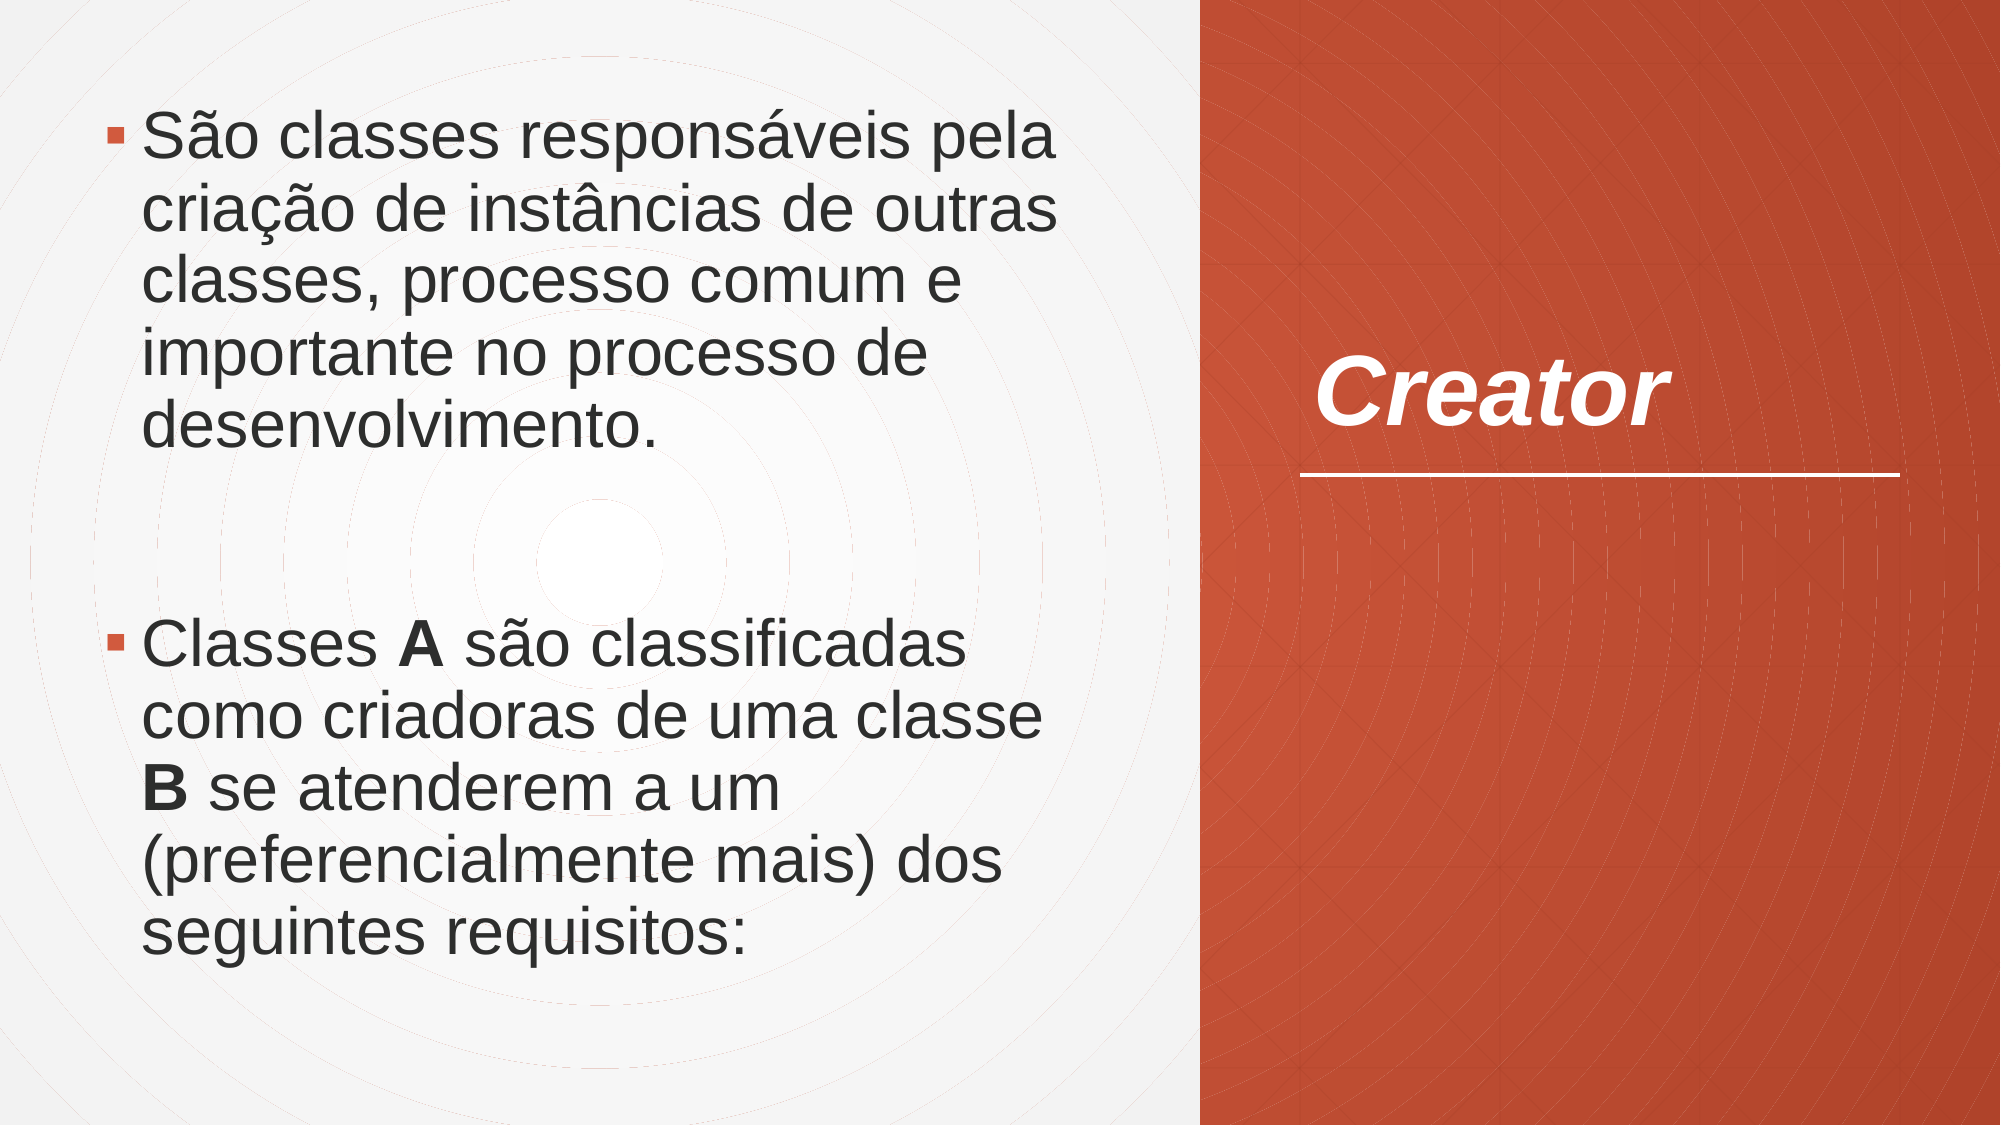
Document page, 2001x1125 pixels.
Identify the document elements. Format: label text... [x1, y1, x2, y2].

title Creator [1298, 93, 1899, 455]
list São classes responsáveis pela criação de instâncias de outras classes, processo comum e importante no processo de desenvolvimento. Classes A são classificadas como criadoras de uma classe B se atenderem a um (preferencialmente mais) dos seguintes requisitos: [89, 93, 1110, 1032]
